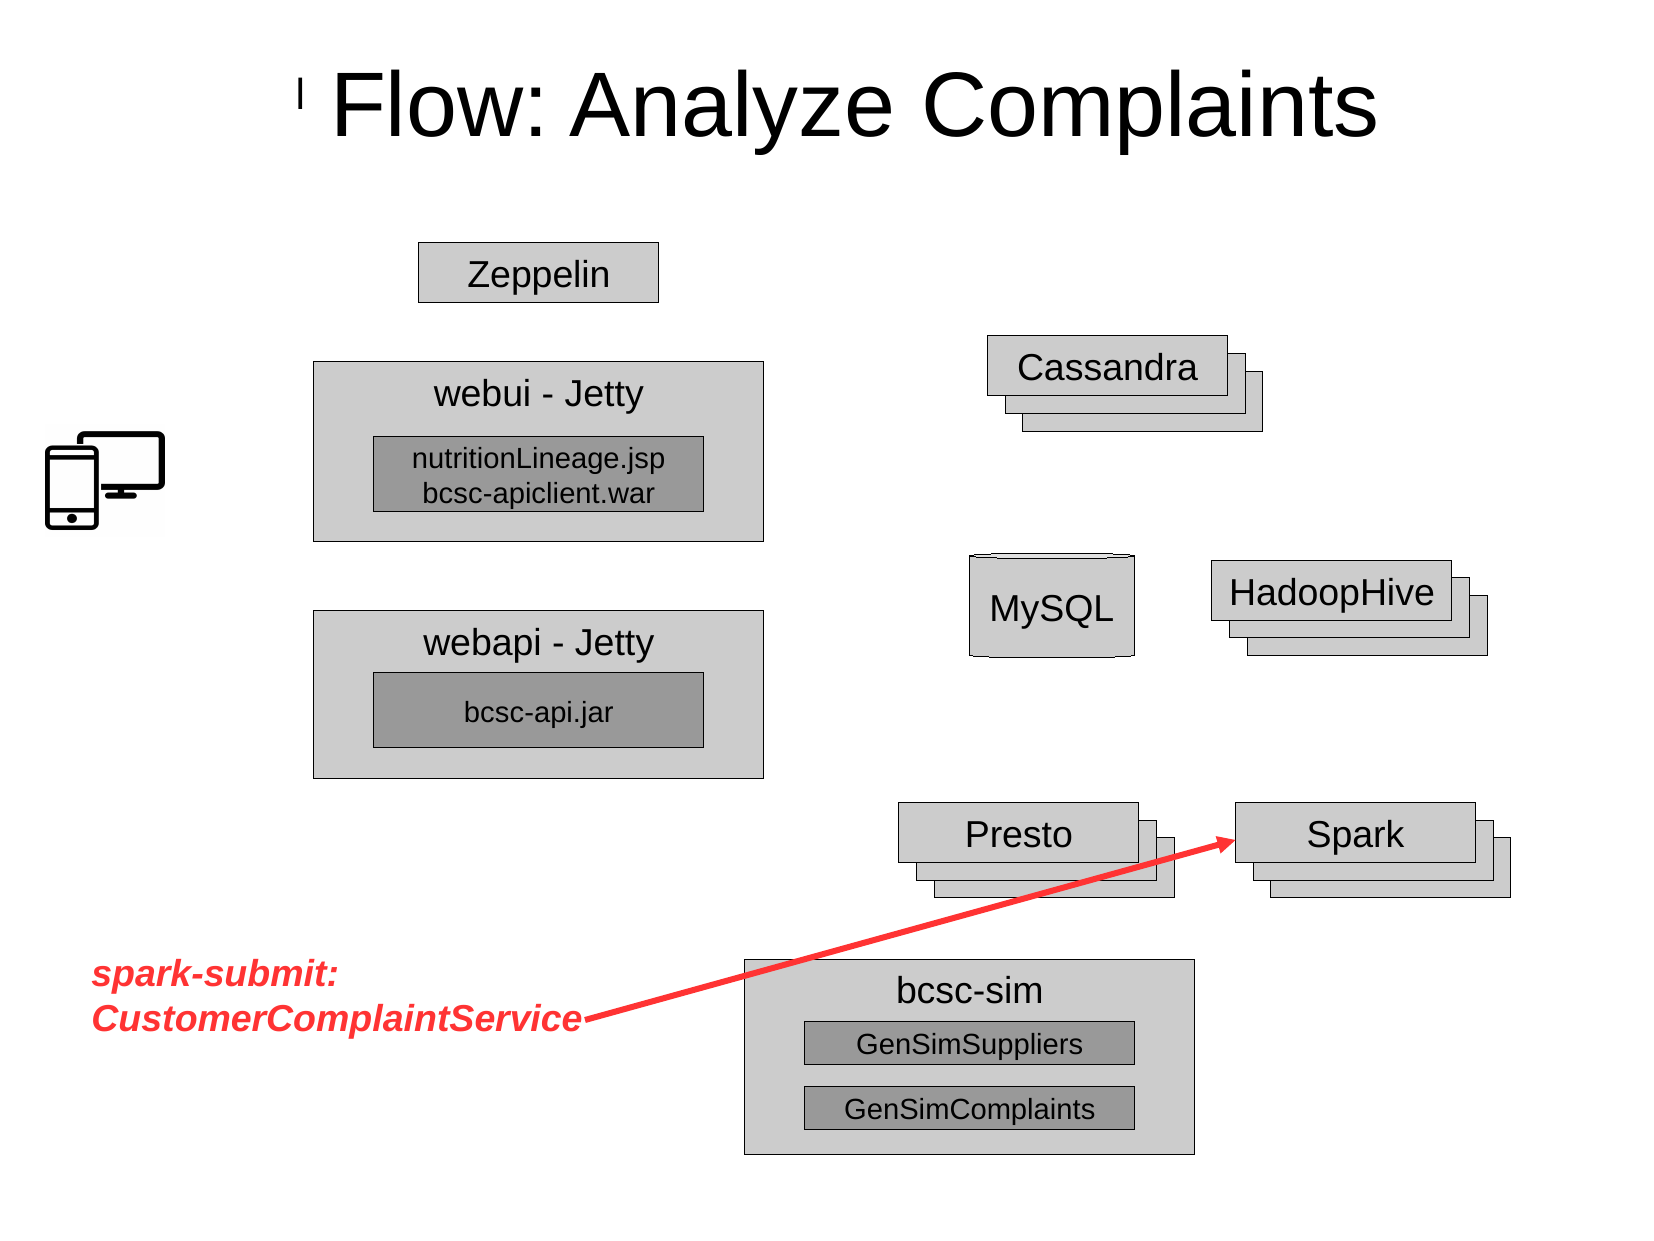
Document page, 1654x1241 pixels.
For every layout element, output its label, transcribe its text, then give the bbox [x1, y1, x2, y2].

text_box HadoopHive [1211, 560, 1452, 621]
text_box GenSimSuppliers [804, 1021, 1135, 1065]
text_box [1229, 577, 1470, 638]
text_box [1030, 858, 1175, 898]
text_box [1270, 837, 1511, 898]
text_box Presto [898, 802, 1139, 863]
text_box Flow: Analyze Complaints [104, 48, 1571, 151]
text_box [1157, 837, 1175, 861]
text_box [1005, 353, 1246, 414]
text_box bcsc-api.jar [373, 672, 704, 748]
text_box bcsc-sim [744, 959, 1195, 1155]
text_box webapi - Jetty [313, 610, 764, 779]
text_box Spark [1235, 802, 1476, 863]
text_box [584, 837, 1236, 1021]
text_box nutritionLineage.jsp bcsc-apiclient.war [373, 436, 704, 512]
text_box Cassandra [987, 335, 1228, 396]
text_box [916, 820, 1157, 881]
text_box GenSimComplaints [804, 1086, 1135, 1130]
text_box [973, 553, 1131, 558]
text_box webui - Jetty [313, 361, 764, 542]
text_box Zeppelin [418, 242, 659, 303]
text_box [82, 180, 1571, 1200]
text_box [934, 881, 1083, 898]
text_box [1253, 820, 1494, 881]
text_box MySQL [969, 553, 1135, 658]
picture [44, 424, 166, 537]
text_box spark-submit: CustomerComplaintService [76, 941, 647, 1041]
text_box [1247, 595, 1488, 656]
